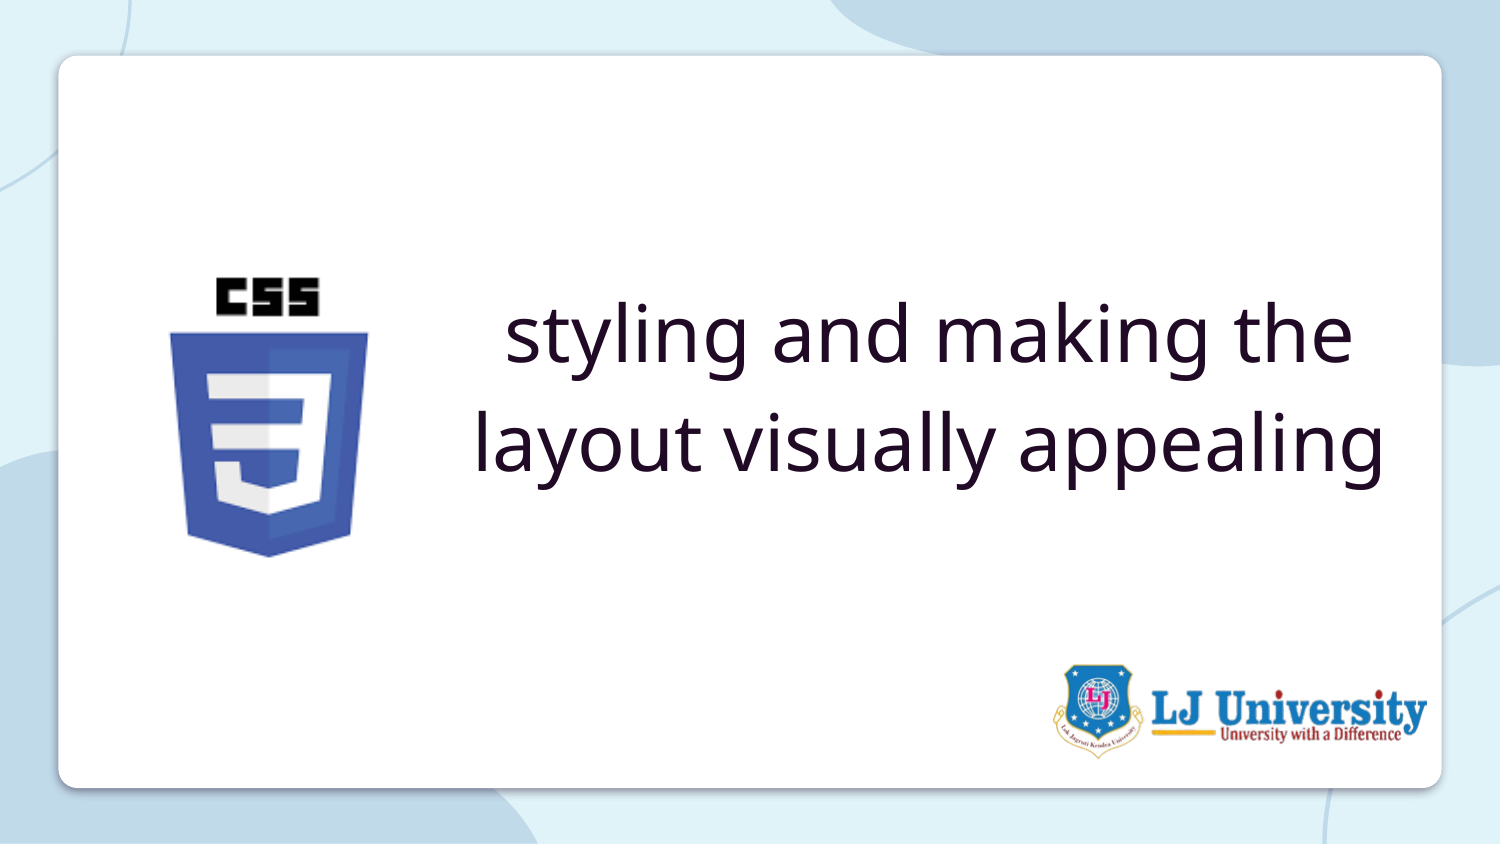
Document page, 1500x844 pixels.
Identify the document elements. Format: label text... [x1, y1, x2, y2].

picture [62, 196, 478, 640]
picture [1053, 661, 1427, 762]
title styling and making the layout visually appealing [481, 254, 1460, 640]
